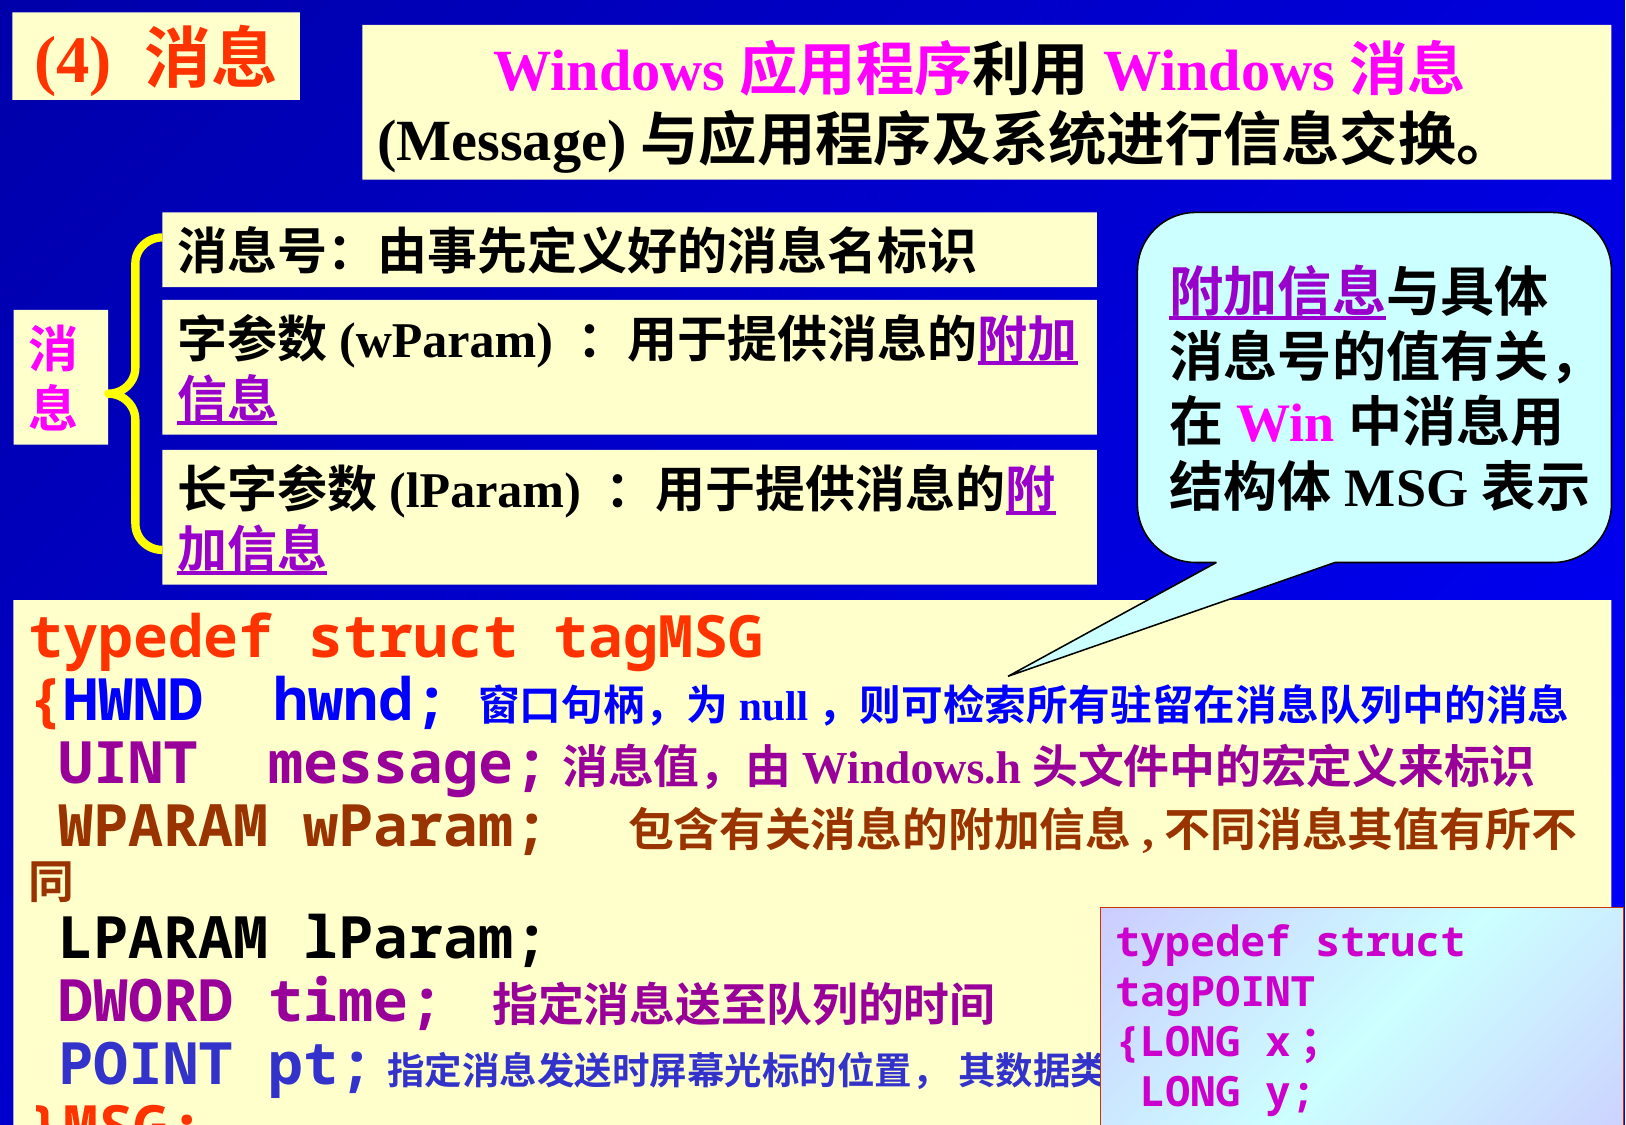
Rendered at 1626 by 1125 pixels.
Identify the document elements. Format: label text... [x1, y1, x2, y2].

text_box typedef struct tagPOINT {LONG x； LONG y; } POINT; [1100, 907, 1624, 1125]
text_box typedef struct tagMSG {HWND hwnd; 窗口句柄，为null，则可检索所有驻留在消息队列中的消息 UINT message;消息值，由Windows.h头文件中的宏定义来标识 WPARAM wParam; 包含有关消息的附加信息,不同消息其值有所不同 LPARAM lParam; DWORD time; 指定消息送至队列的时间 POINT pt;指定消息发送时屏幕光标的位置， 其数据类型POINT也是一个结构体 }MSG; [13, 600, 1612, 1125]
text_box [13, 212, 1097, 585]
text_box 附加信息与具体 消息号的值有关， 在Win中消息用 结构体MSG表示 [1008, 212, 1612, 677]
text_box (4) 消息 [12, 12, 300, 100]
text_box Windows应用程序利用Windows消息(Message)与应用程序及系统进行信息交换。 [362, 24, 1612, 180]
